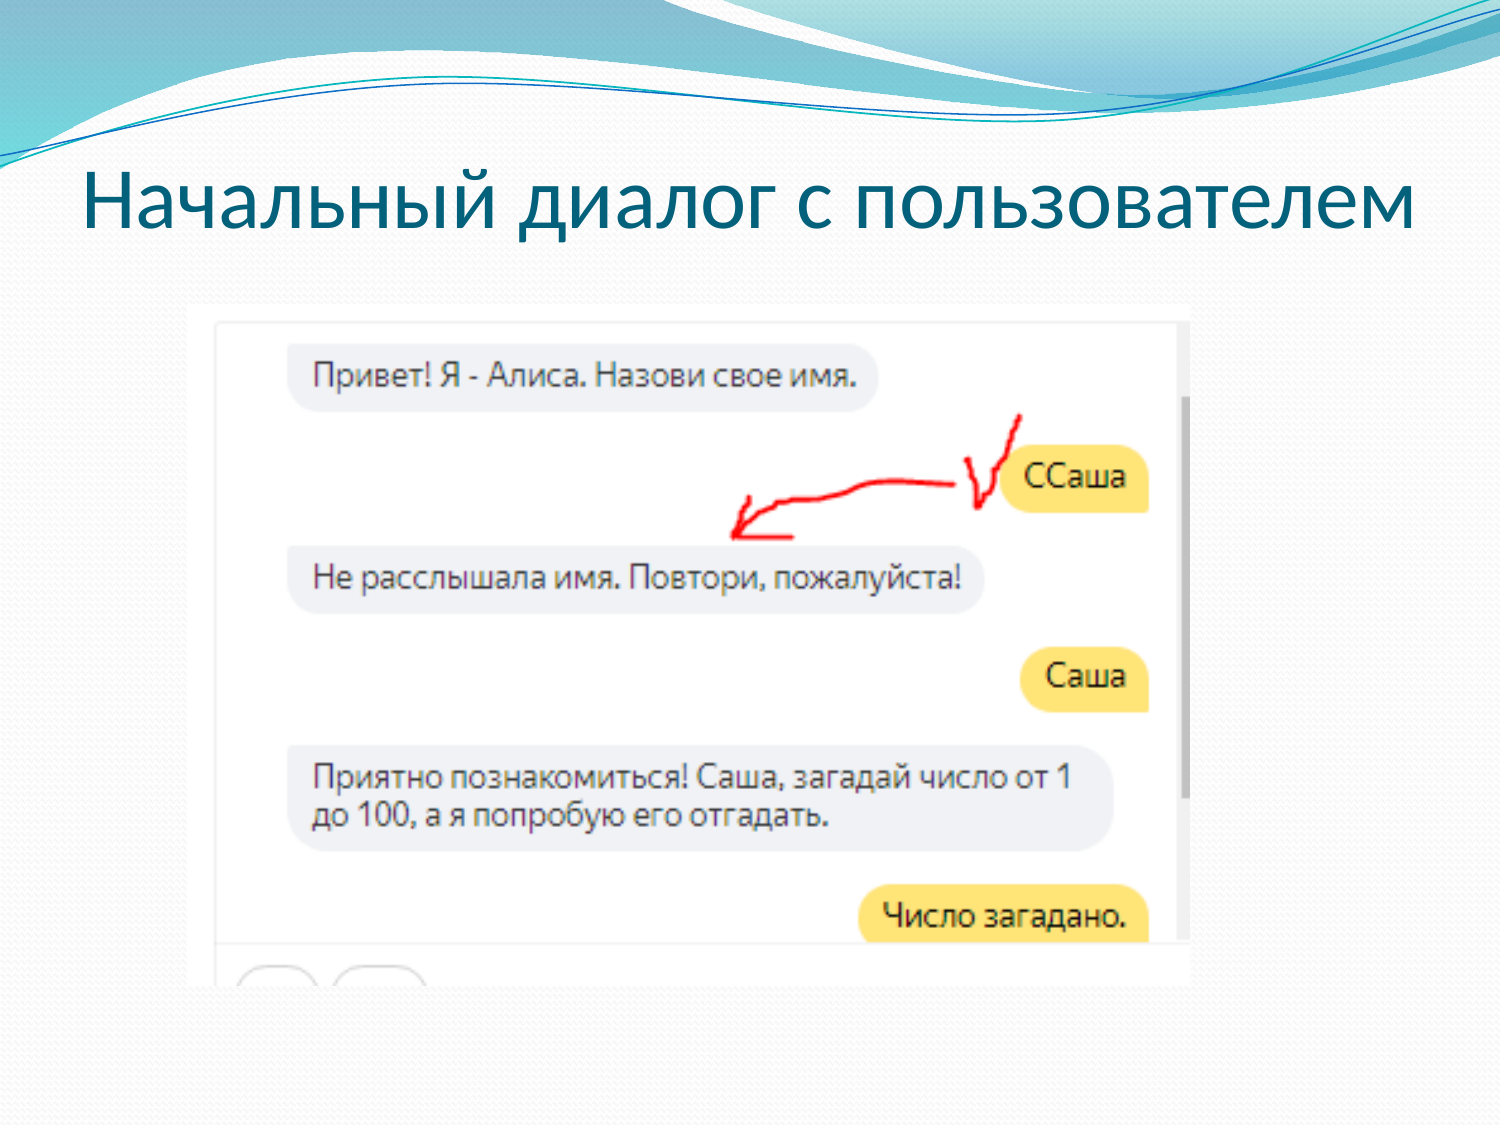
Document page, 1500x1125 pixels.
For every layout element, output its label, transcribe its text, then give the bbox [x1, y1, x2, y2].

picture [187, 304, 1190, 986]
title Начальный диалог с пользователем [0, 58, 1500, 247]
